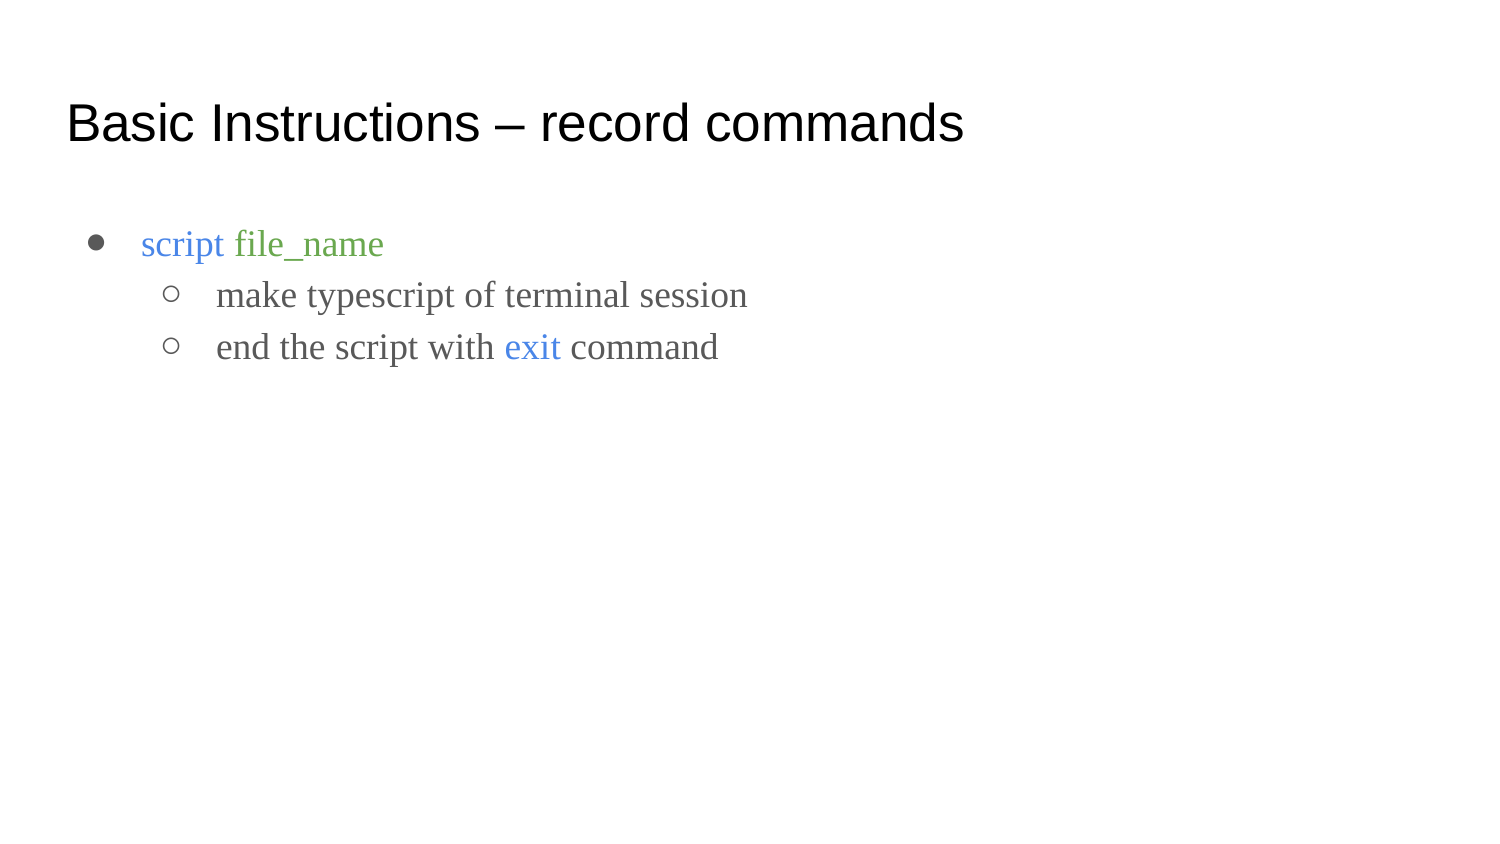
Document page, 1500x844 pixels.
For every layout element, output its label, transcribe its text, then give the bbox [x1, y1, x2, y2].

title Basic Instructions – record commands [51, 72, 1449, 167]
list script file_name make typescript of terminal session end the script with exit command [51, 196, 1449, 795]
